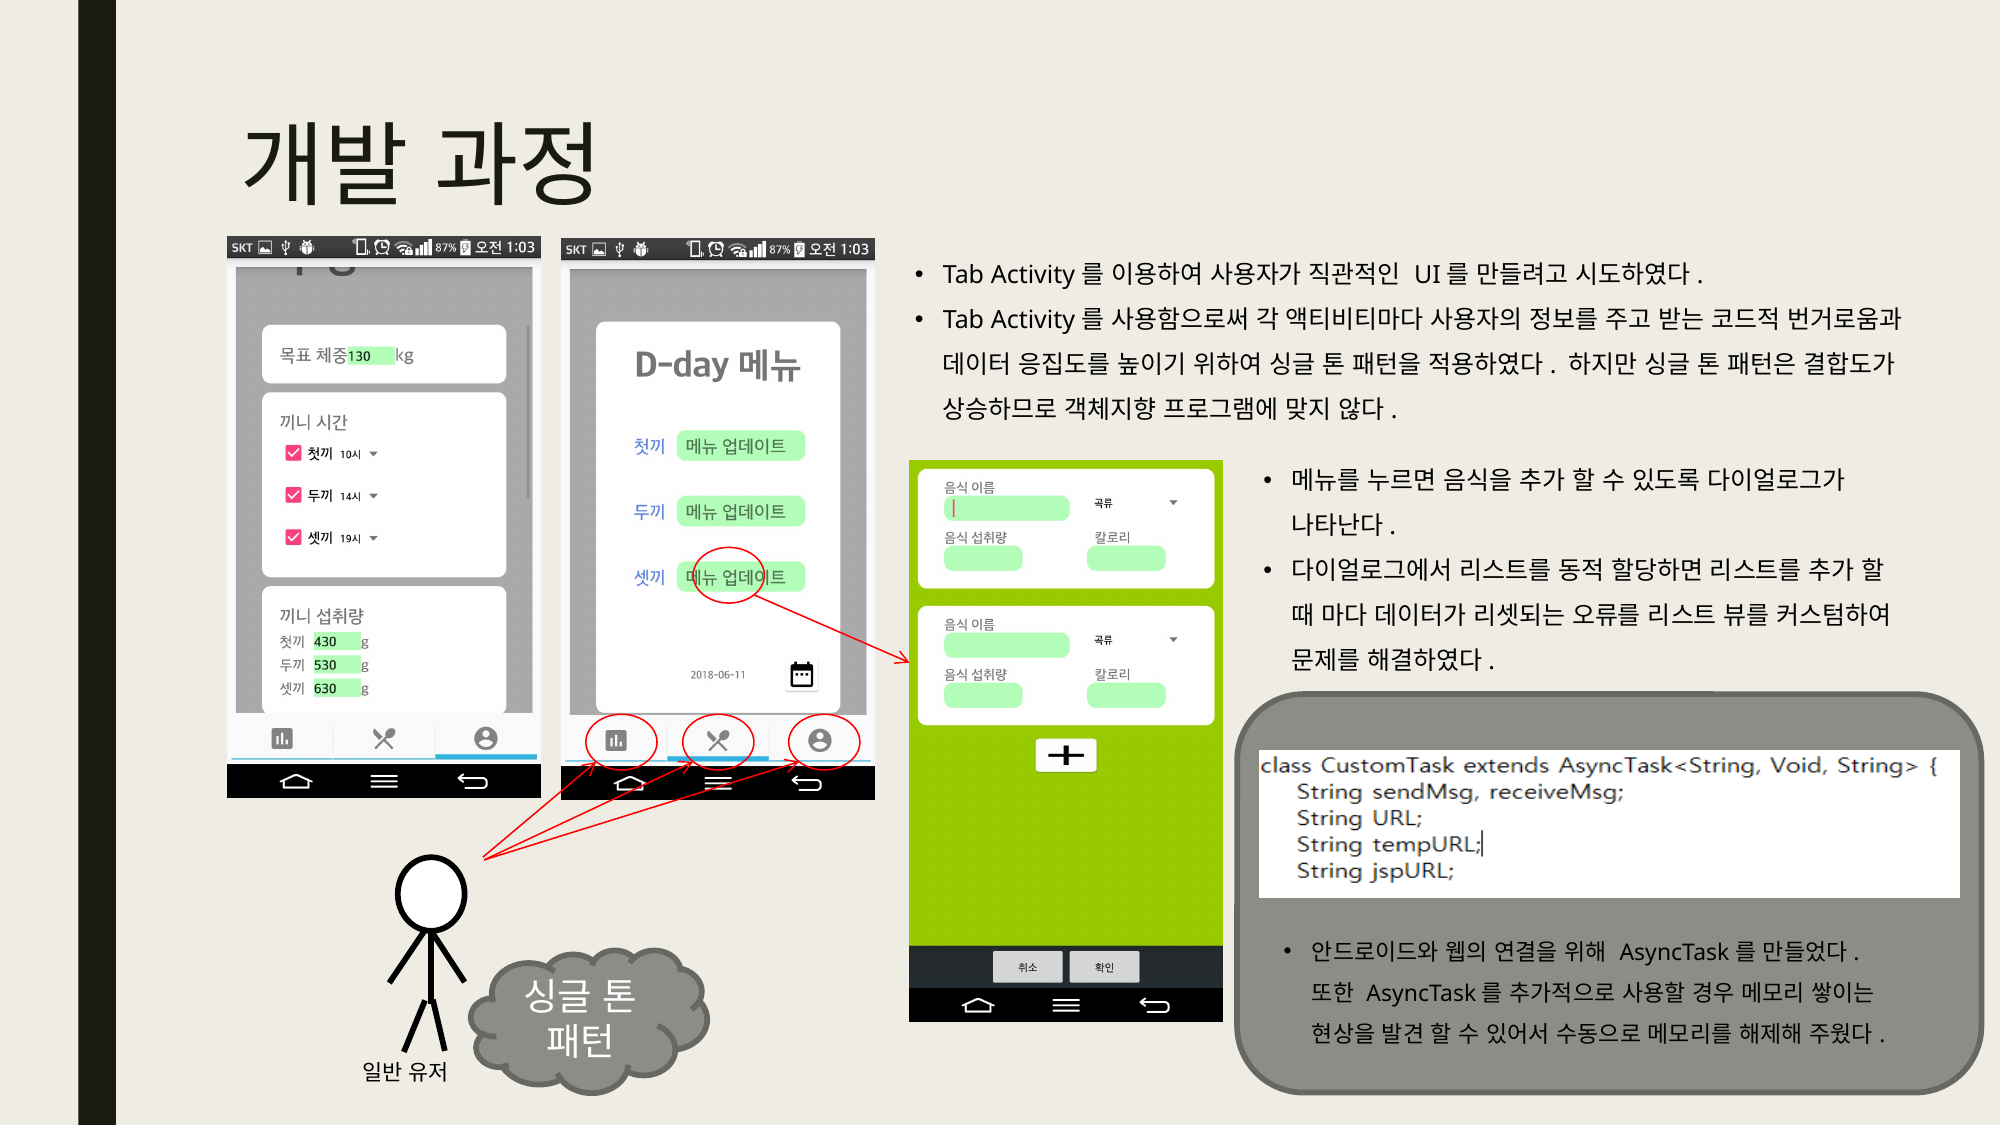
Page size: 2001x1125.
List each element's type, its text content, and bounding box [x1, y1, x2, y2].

picture [1259, 750, 1960, 898]
text_box [1234, 691, 1985, 1096]
text_box 싱글 톤 패턴 [537, 947, 711, 1097]
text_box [484, 761, 800, 860]
text_box 메뉴를 누르면 음식을 추가 할 수 있도록 다이얼로그가 나타난다. 다이얼로그에서 리스트를 동적 할당하면 리스트를 추가 할 때 마다 데이터가 리셋되는 오류를 리스트 뷰를 커스텀하여 문제를 해결하였다. [1248, 442, 1910, 682]
title 개발 과정 [225, 112, 680, 237]
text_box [347, 857, 537, 1093]
text_box 안드로이드와 웹의 연결을 위해 AsyncTask를 만들었다. 또한 AsyncTask를 추가적으로 사용할 경우 메모리 쌓이는 현상을 발견 할 수 있어서 수동으로 메모리를 해제해 주웠다. [1269, 916, 1924, 1055]
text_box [753, 594, 910, 663]
picture [227, 236, 541, 798]
text_box Tab Activity를 이용하여 사용자가 직관적인 UI를 만들려고 시도하였다. Tab Activity를 사용함으로써 각 액티비티마다 사용자의 정보를 주고 받는 코드적 번거로움과 데이터 응집도를 높이기 위하여 싱글 톤 패턴을 적용하였다. 하지만 싱글 톤 패턴은 결합도가 상승하므로 객체지향 프로그램에 맞지 않다. [899, 236, 1921, 431]
picture [561, 238, 875, 800]
picture [909, 460, 1223, 1022]
